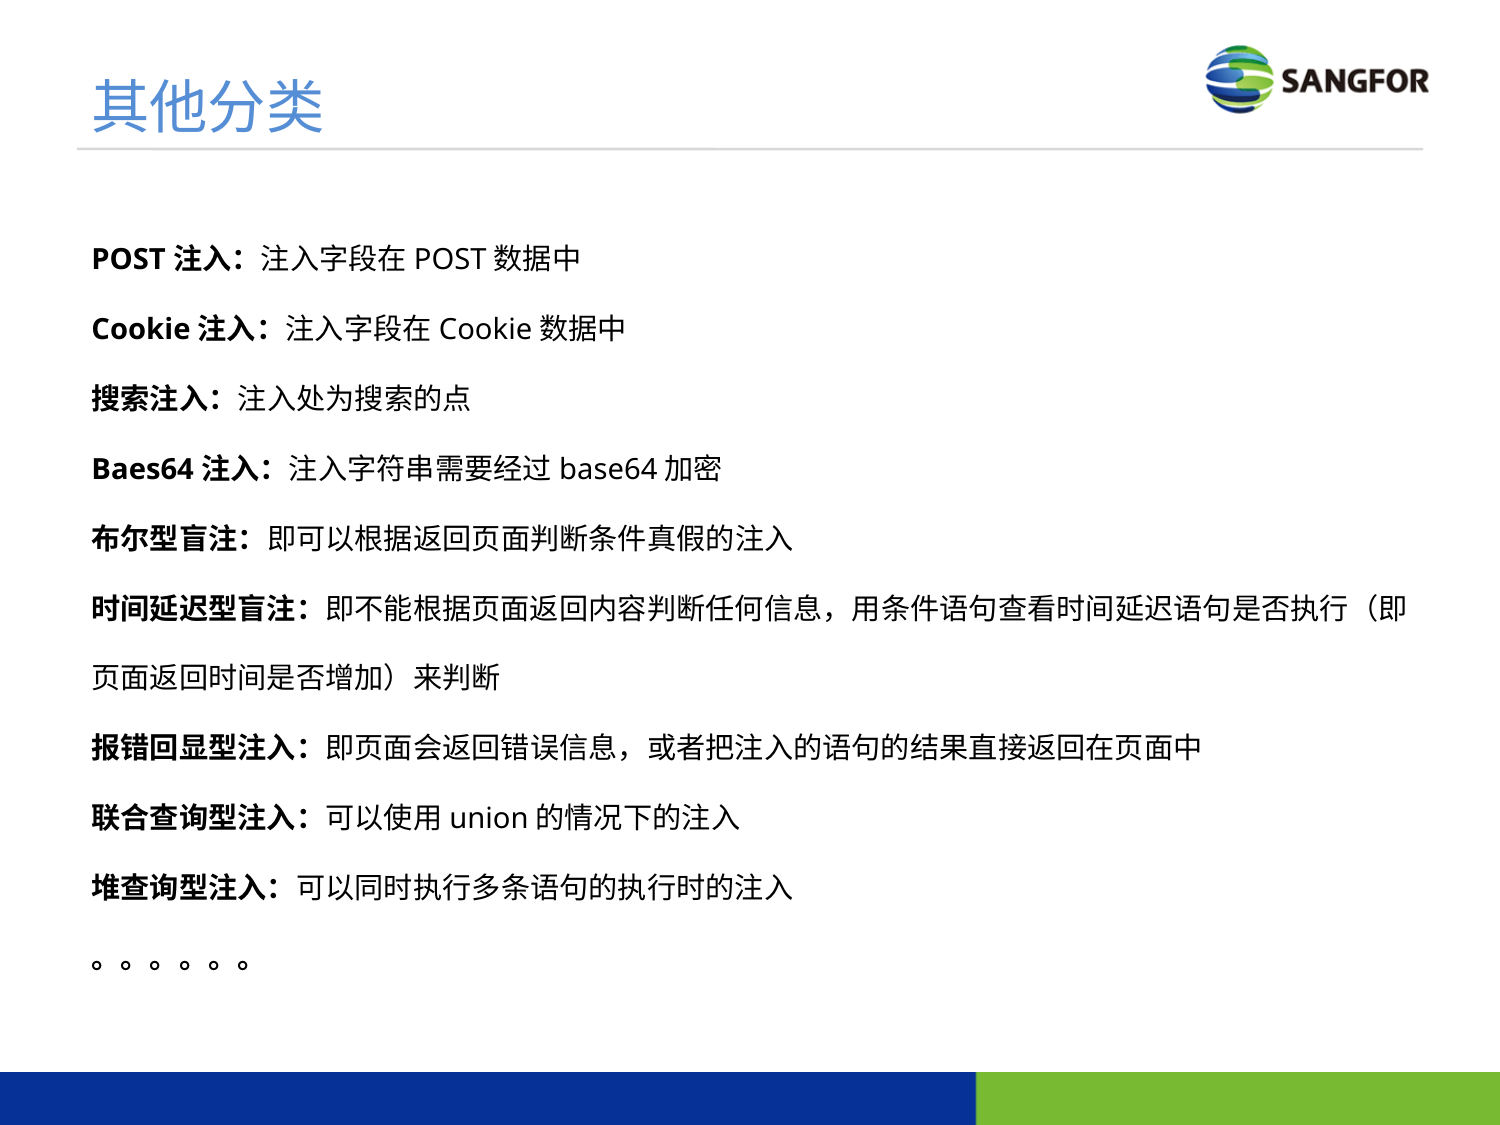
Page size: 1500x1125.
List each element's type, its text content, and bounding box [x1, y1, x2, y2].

text_box POST注入：注入字段在POST数据中 Cookie注入：注入字段在Cookie数据中 搜索注入：注入处为搜索的点 Baes64注入：注入字符串需要经过base64加密 布尔型盲注：即可以根据返回页面判断条件真假的注入 时间延迟型盲注：即不能根据页面返回内容判断任何信息，用条件语句查看时间延迟语句是否执行（即页面返回时间是否增加）来判断 报错回显型注入：即页面会返回错误信息，或者把注入的语句的结果直接返回在页面中 联合查询型注入：可以使用union的情况下的注入 堆查询型注入：可以同时执行多条语句的执行时的注入 。。。。。。 [76, 197, 1424, 982]
text_box 其他分类 [76, 63, 1172, 148]
picture [1198, 42, 1437, 119]
picture [0, 1069, 1500, 1125]
